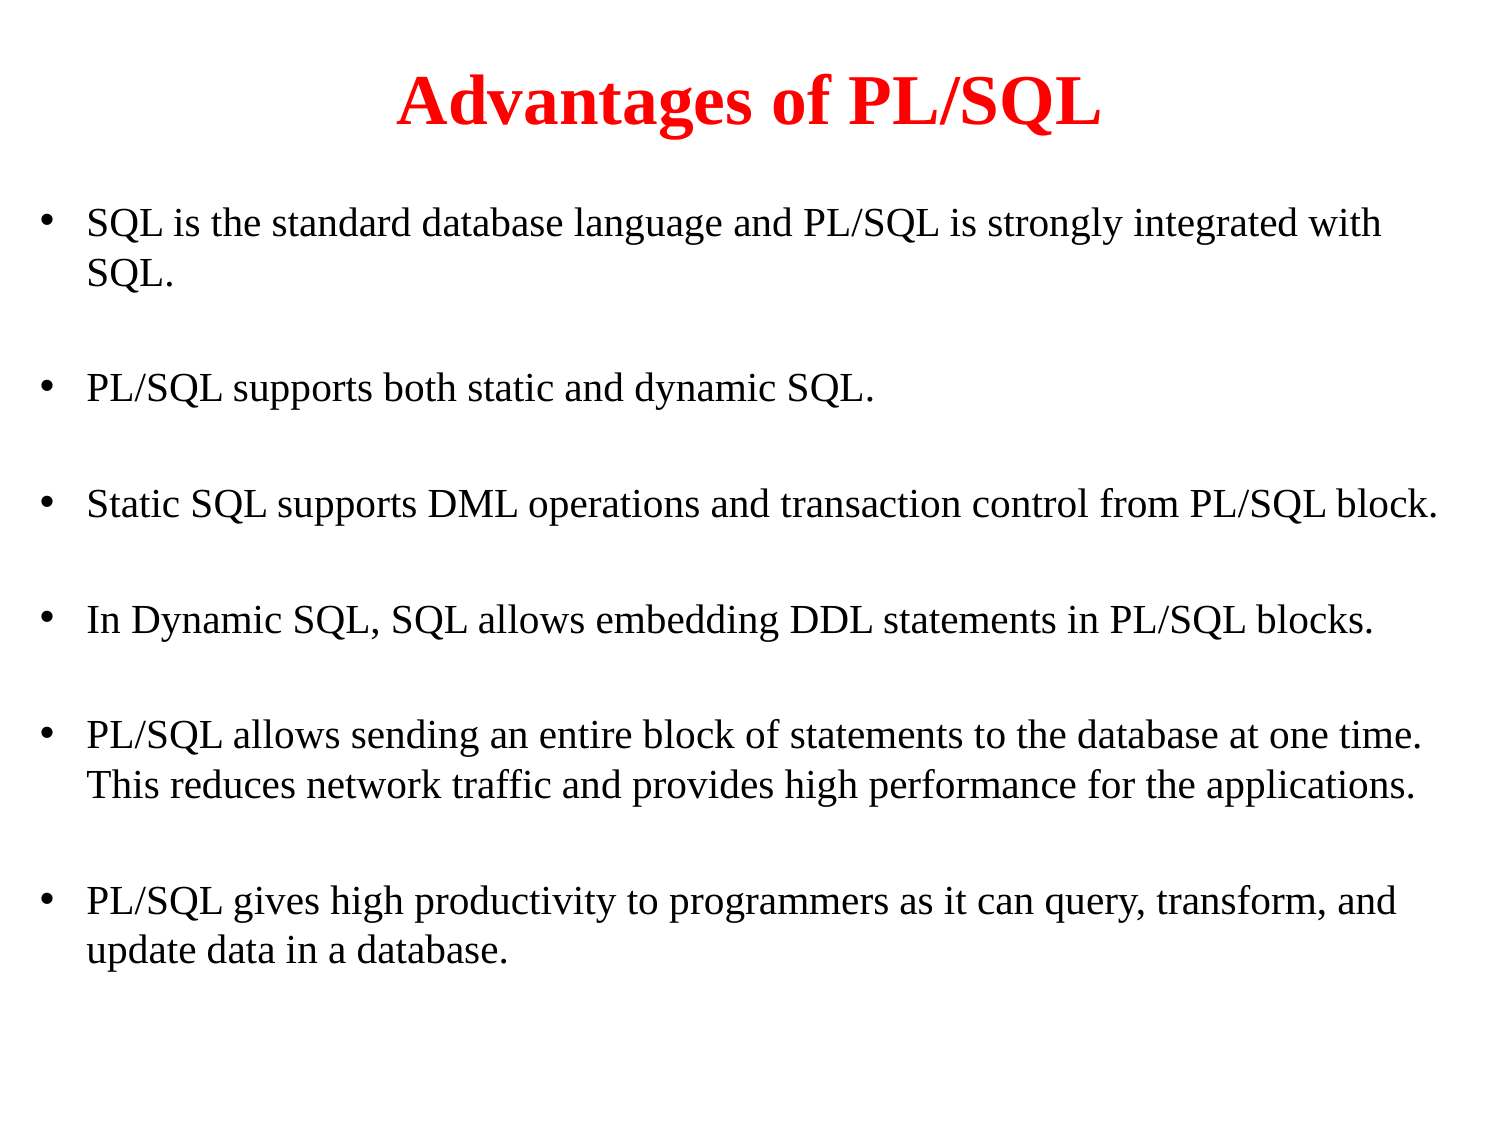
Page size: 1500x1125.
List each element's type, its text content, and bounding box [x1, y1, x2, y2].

title Advantages of PL/SQL [75, 45, 1425, 187]
list SQL is the standard database language and PL/SQL is strongly integrated with SQL. PL/SQL supports both static and dynamic SQL. Static SQL supports DML operations and transaction control from PL/SQL block. In Dynamic SQL, SQL allows embedding DDL statements in PL/SQL blocks. PL/SQL allows sending an entire block of statements to the database at one time. This reduces network traffic and provides high performance for the applications. PL/SQL gives high productivity to programmers as it can query, transform, and update data in a database. [24, 187, 1463, 1100]
